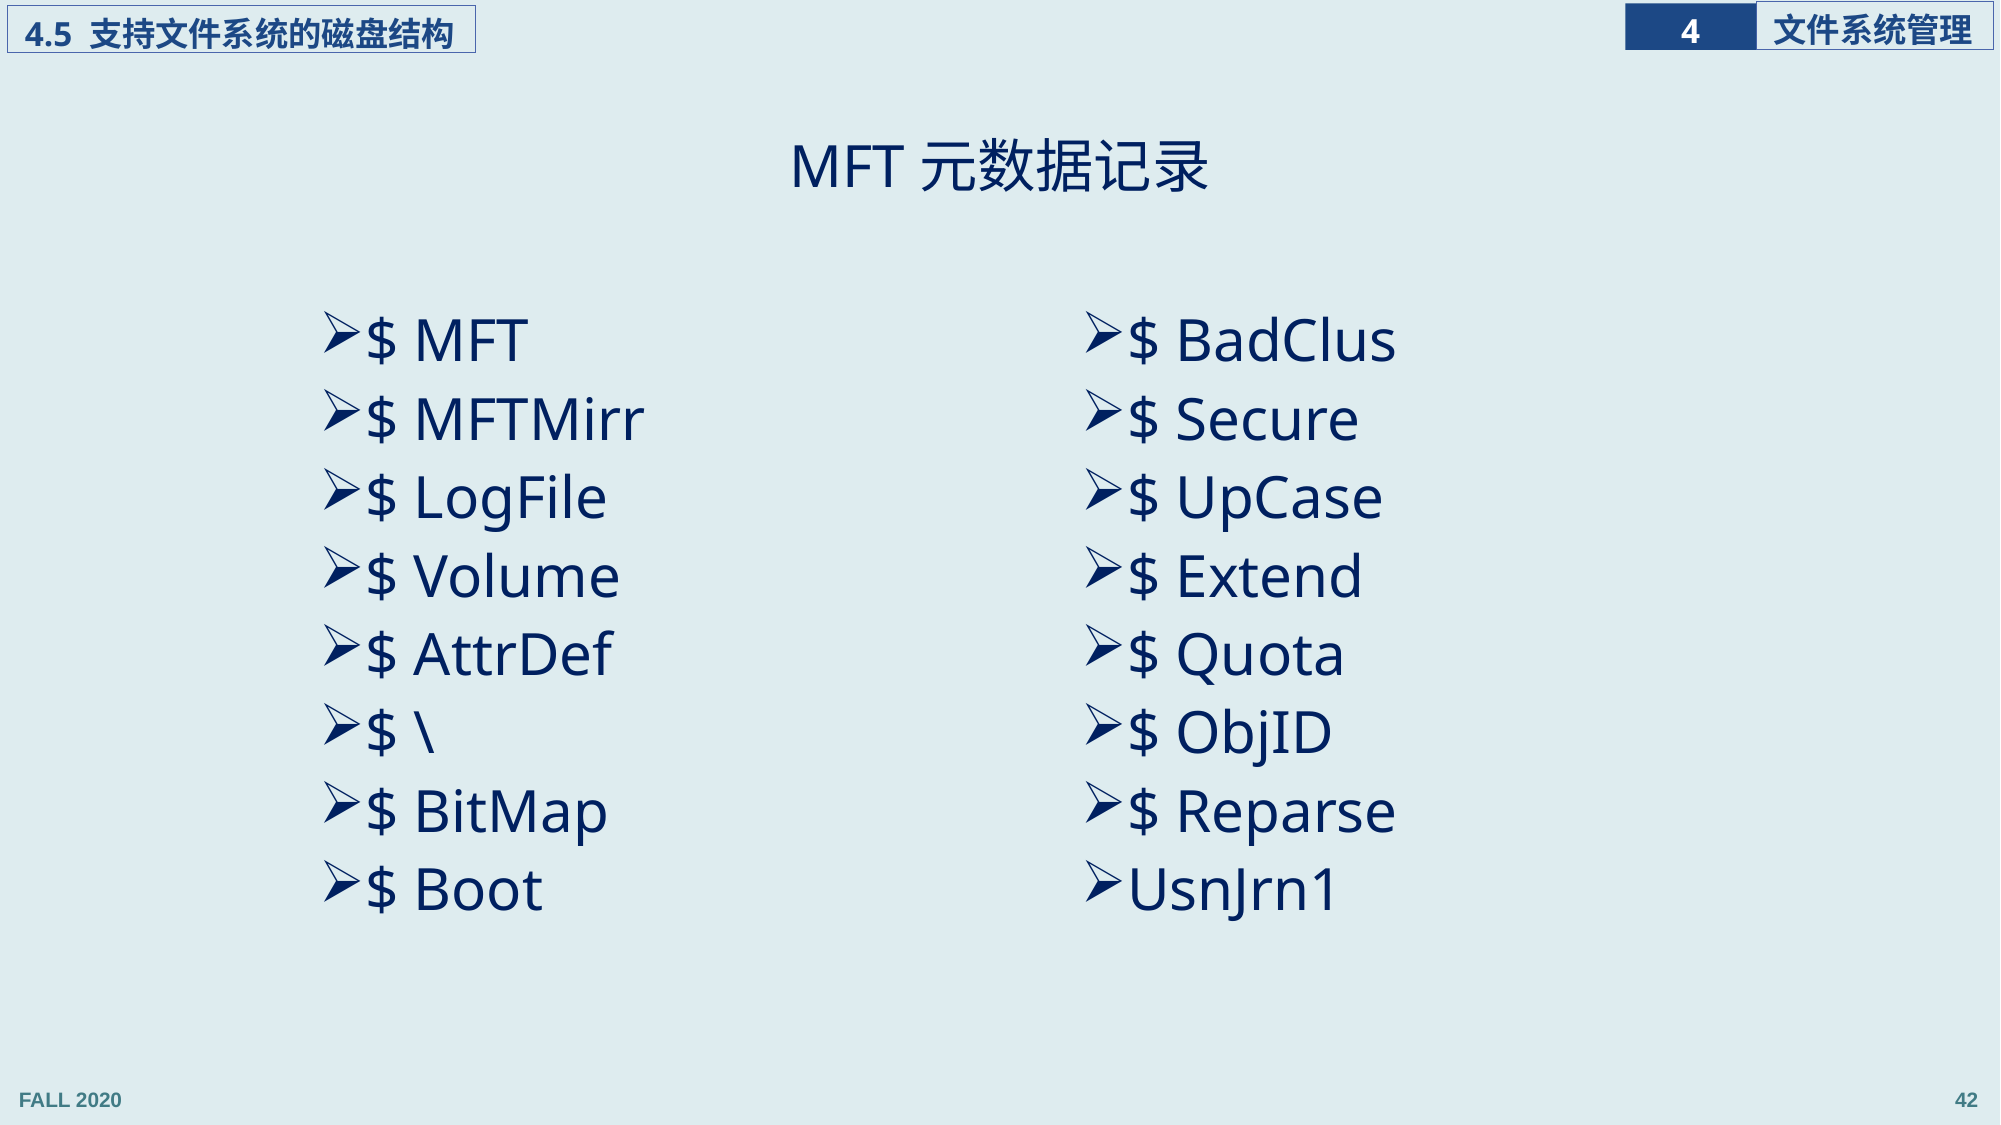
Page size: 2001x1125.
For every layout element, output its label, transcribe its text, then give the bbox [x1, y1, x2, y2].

list $ MFT $ MFTMirr $ LogFile $ Volume $ AttrDef $ \ $ BitMap $ Boot [307, 305, 898, 997]
text_box $ BadClus $ Secure $ UpCase $ Extend $ Quota $ ObjID $ Reparse UsnJrn1 [1069, 305, 1660, 997]
title MFT元数据记录 [137, 59, 1863, 278]
